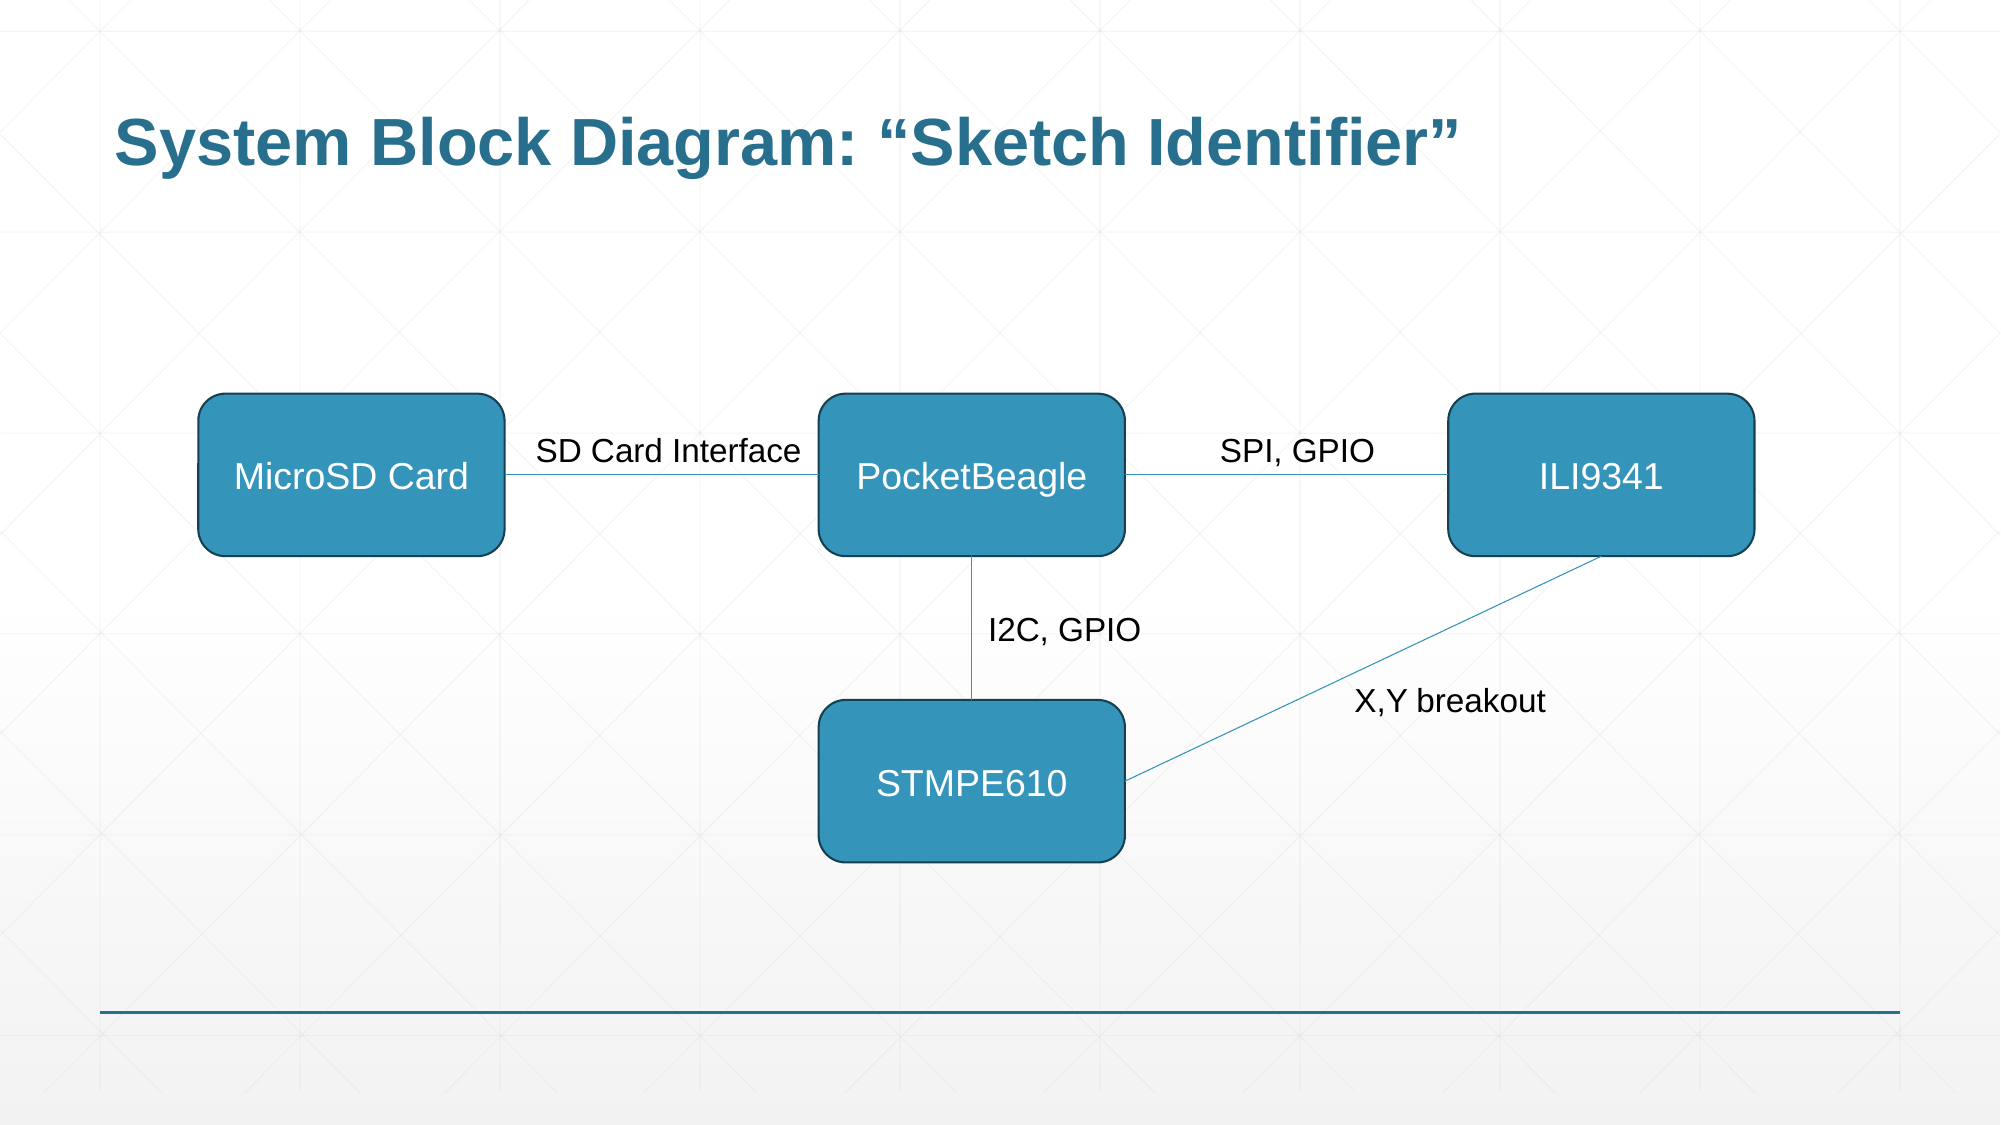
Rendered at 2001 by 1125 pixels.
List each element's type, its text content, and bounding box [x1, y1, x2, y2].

text_box SPI, GPIO [1205, 422, 1391, 474]
text_box SD Card Interface [520, 422, 817, 474]
text_box PocketBeagle [817, 392, 1126, 558]
text_box MicroSD Card [197, 392, 506, 558]
text_box STMPE610 [817, 698, 1126, 864]
title System Block Diagram: “Sketch Identifier” [99, 37, 1900, 188]
text_box ILI9341 [1447, 392, 1756, 558]
text_box I2C, GPIO [973, 600, 1124, 655]
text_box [1124, 556, 1602, 782]
